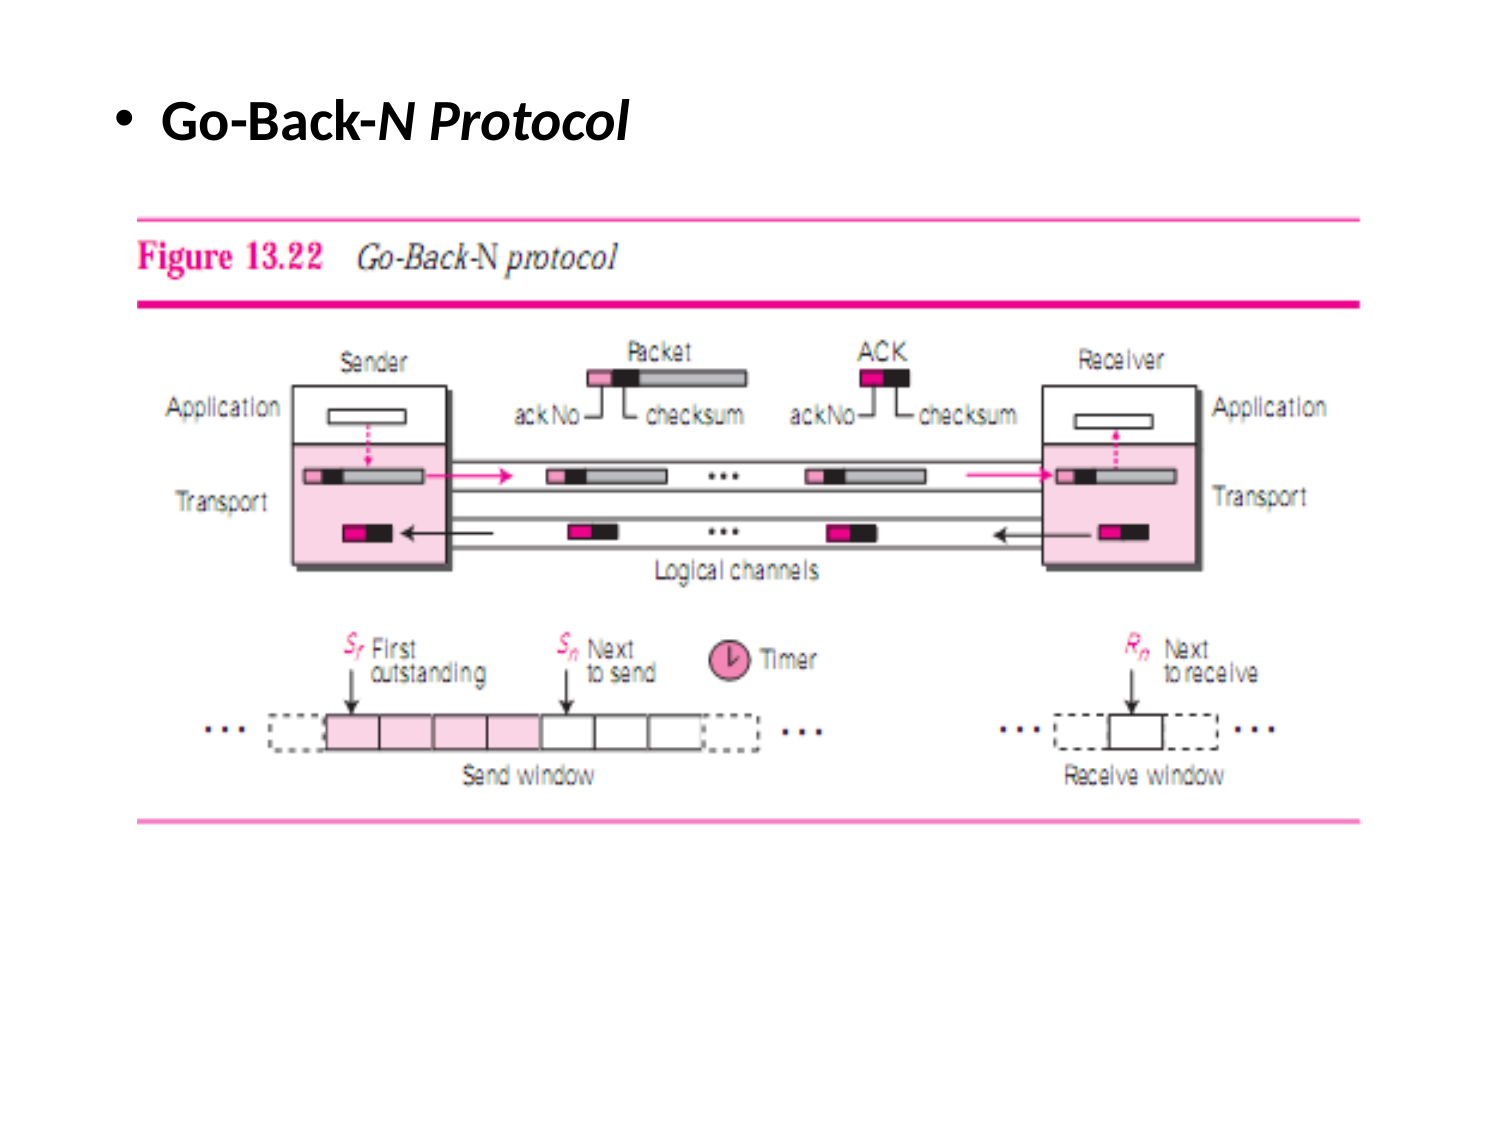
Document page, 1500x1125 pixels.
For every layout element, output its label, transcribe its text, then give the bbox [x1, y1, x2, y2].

picture [137, 212, 1363, 838]
text_box Go-Back-N Protocol [99, 75, 1400, 160]
